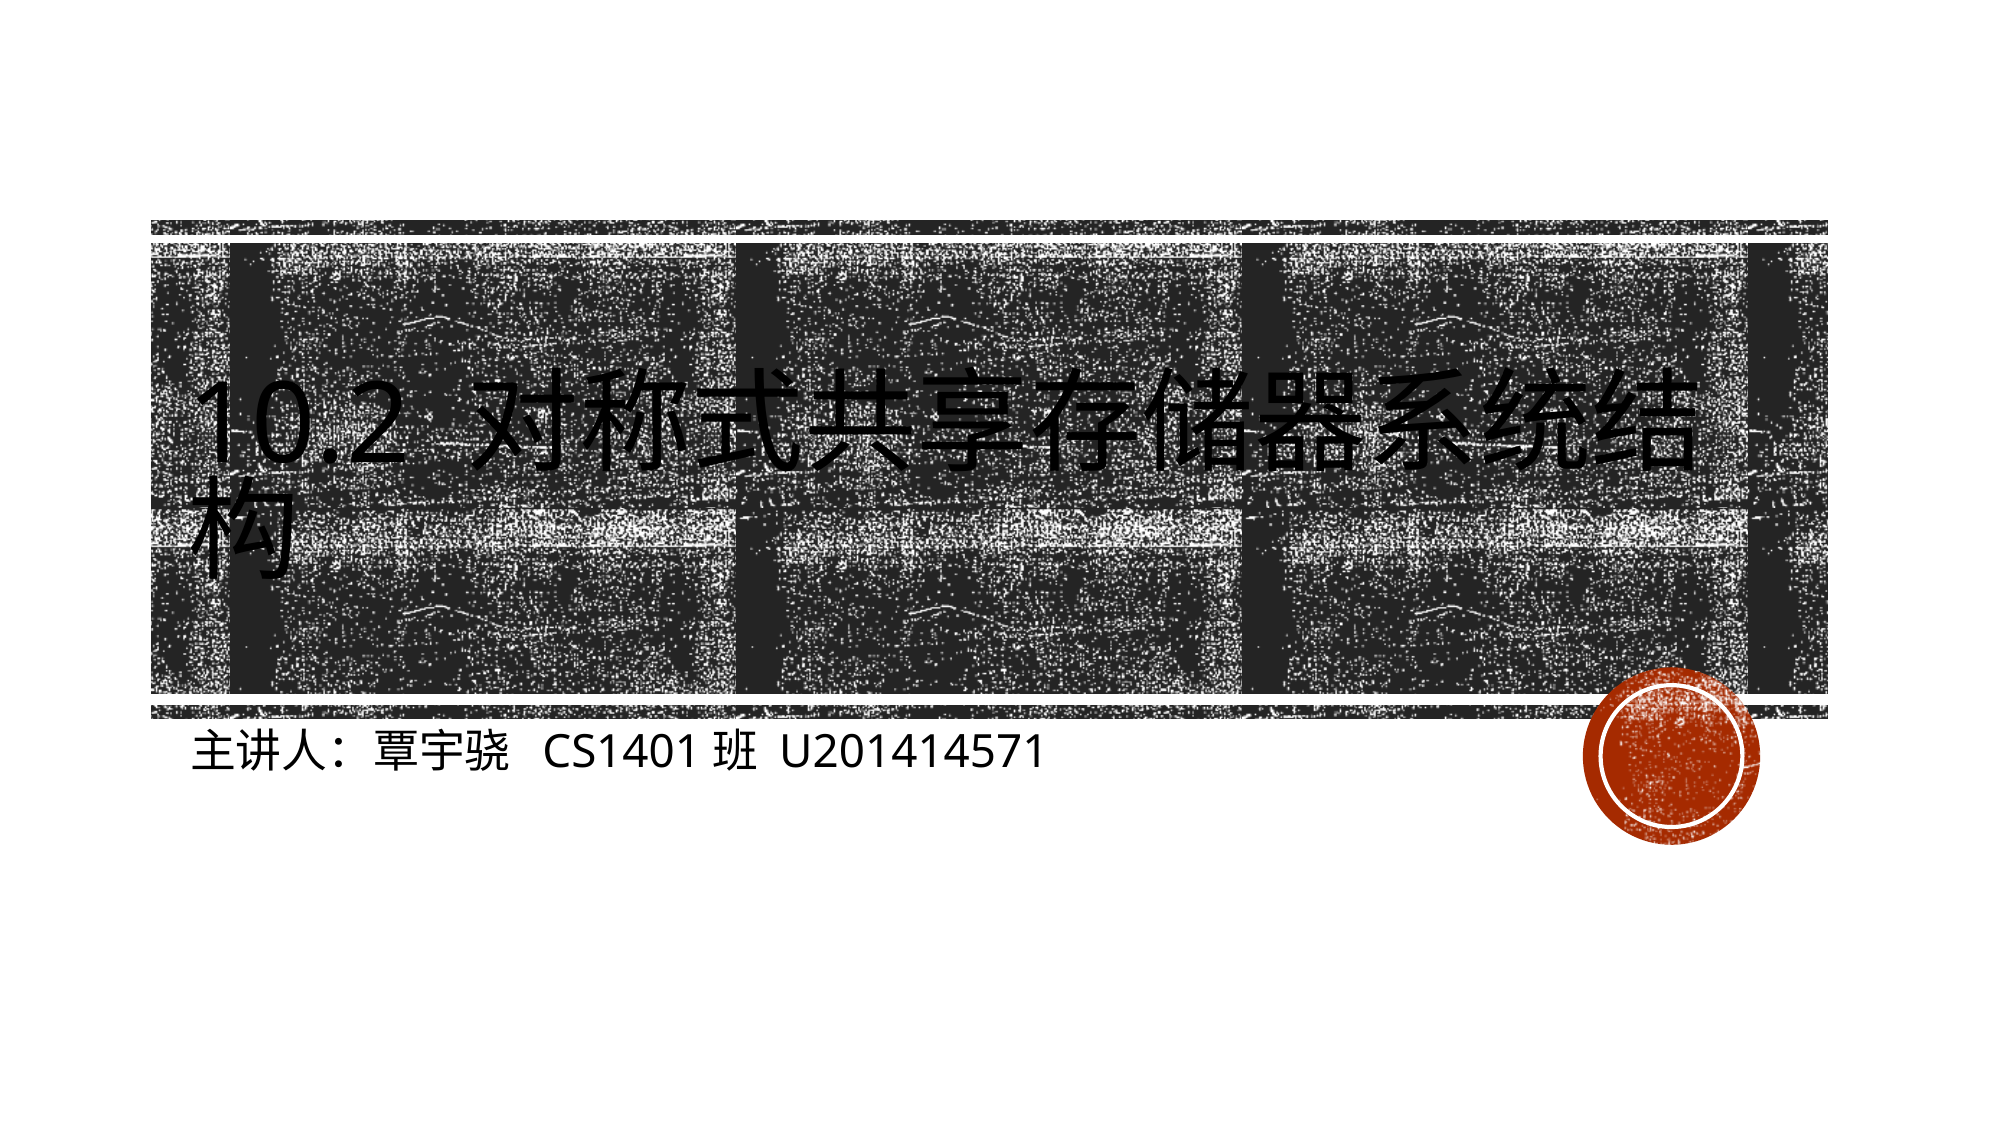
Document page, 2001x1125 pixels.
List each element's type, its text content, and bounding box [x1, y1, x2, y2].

subtitle 主讲人：覃宇骁 CS1401班 U201414571 [175, 720, 1470, 896]
title 10.2 对称式共享存储器系统结构 [172, 234, 1808, 733]
